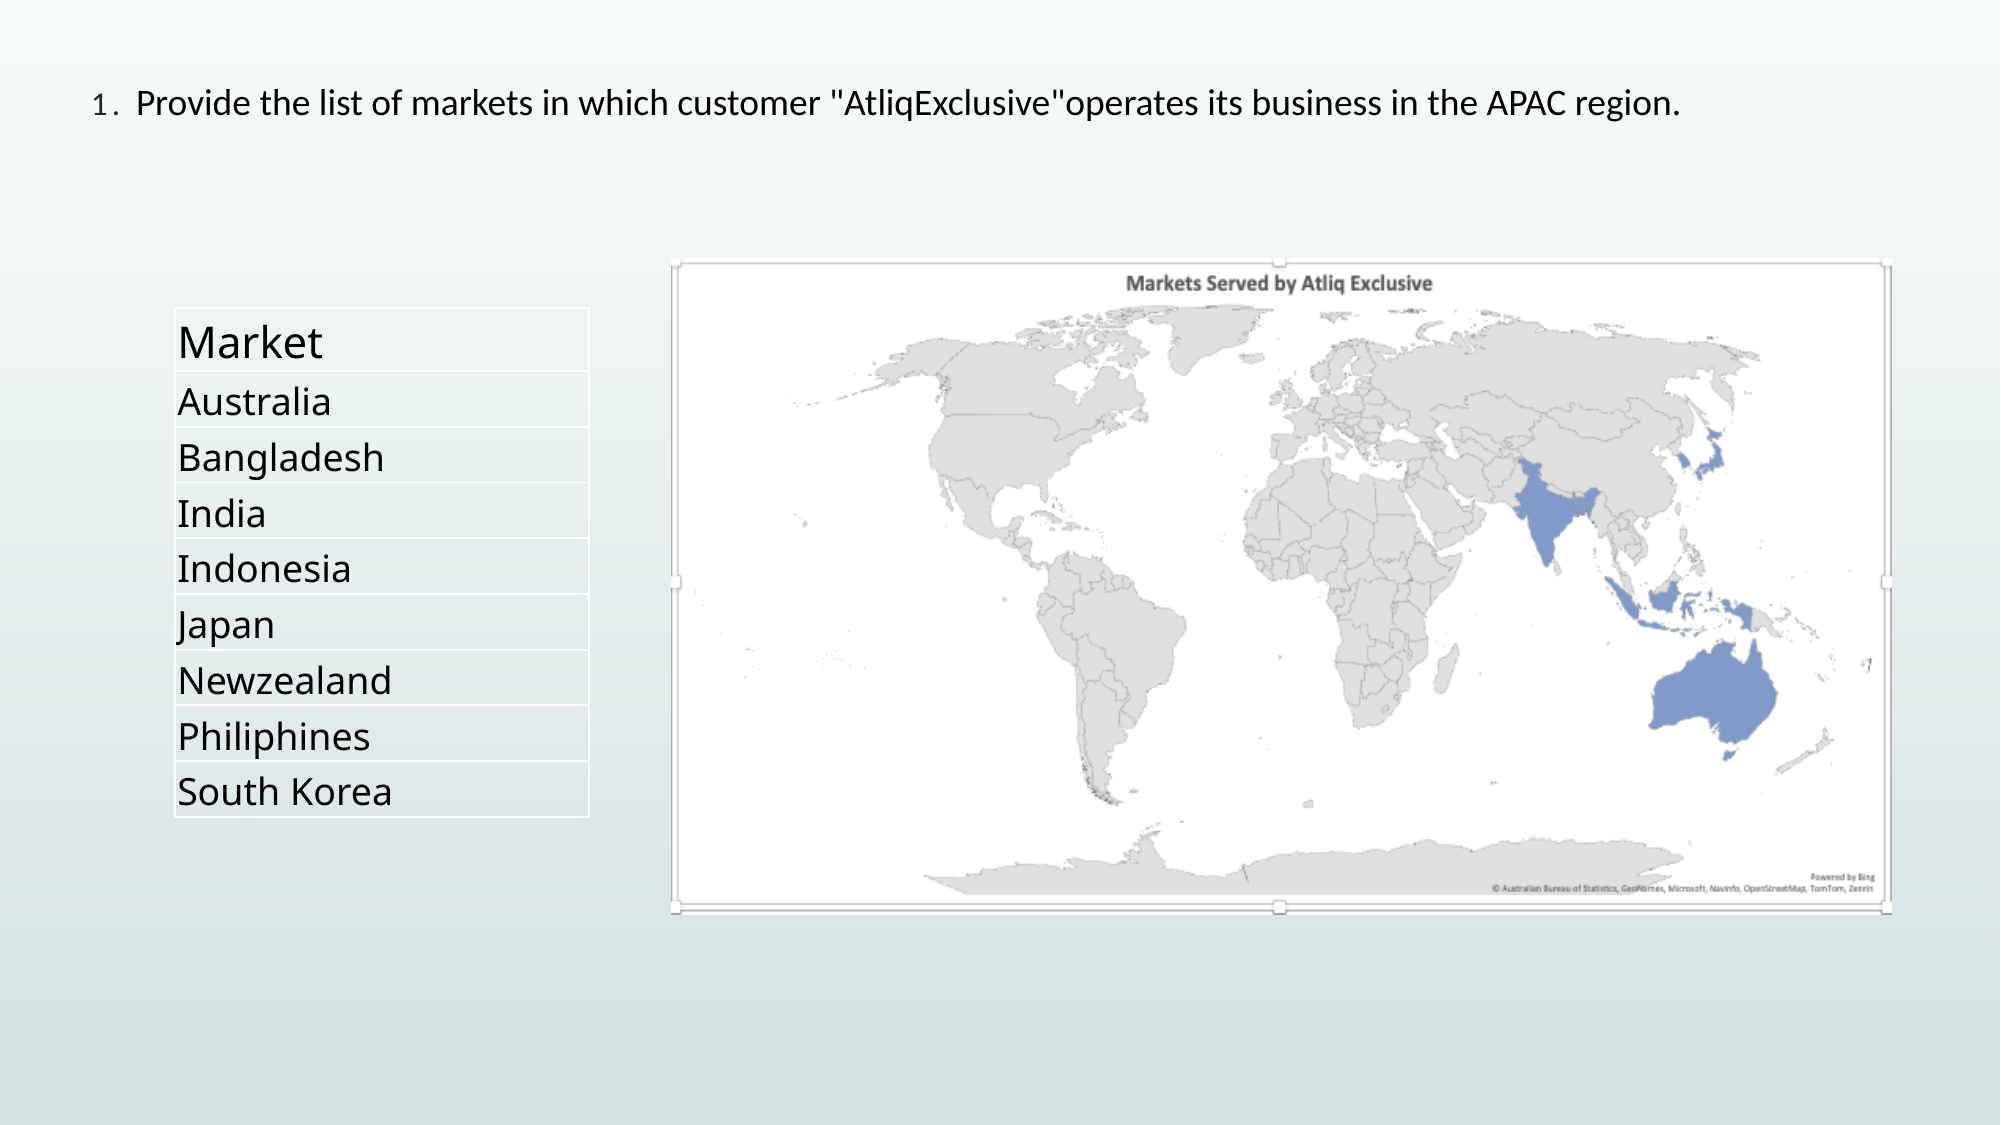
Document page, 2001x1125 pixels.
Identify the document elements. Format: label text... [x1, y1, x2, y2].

picture [671, 258, 1892, 915]
table_cell Japan [176, 595, 588, 649]
table_cell India [176, 483, 588, 537]
table_cell Newzealand [176, 651, 588, 704]
table_header Market [176, 309, 588, 370]
table_cell South Korea [176, 762, 588, 816]
table_cell Indonesia [176, 539, 588, 593]
table_cell Philiphines [176, 706, 588, 760]
table_cell Australia [176, 372, 588, 426]
text_box 1. Provide the list of markets in which customer "AtliqExclusive"operates its business in the APAC region. [60, 29, 1835, 225]
table_cell Bangladesh [176, 428, 588, 482]
